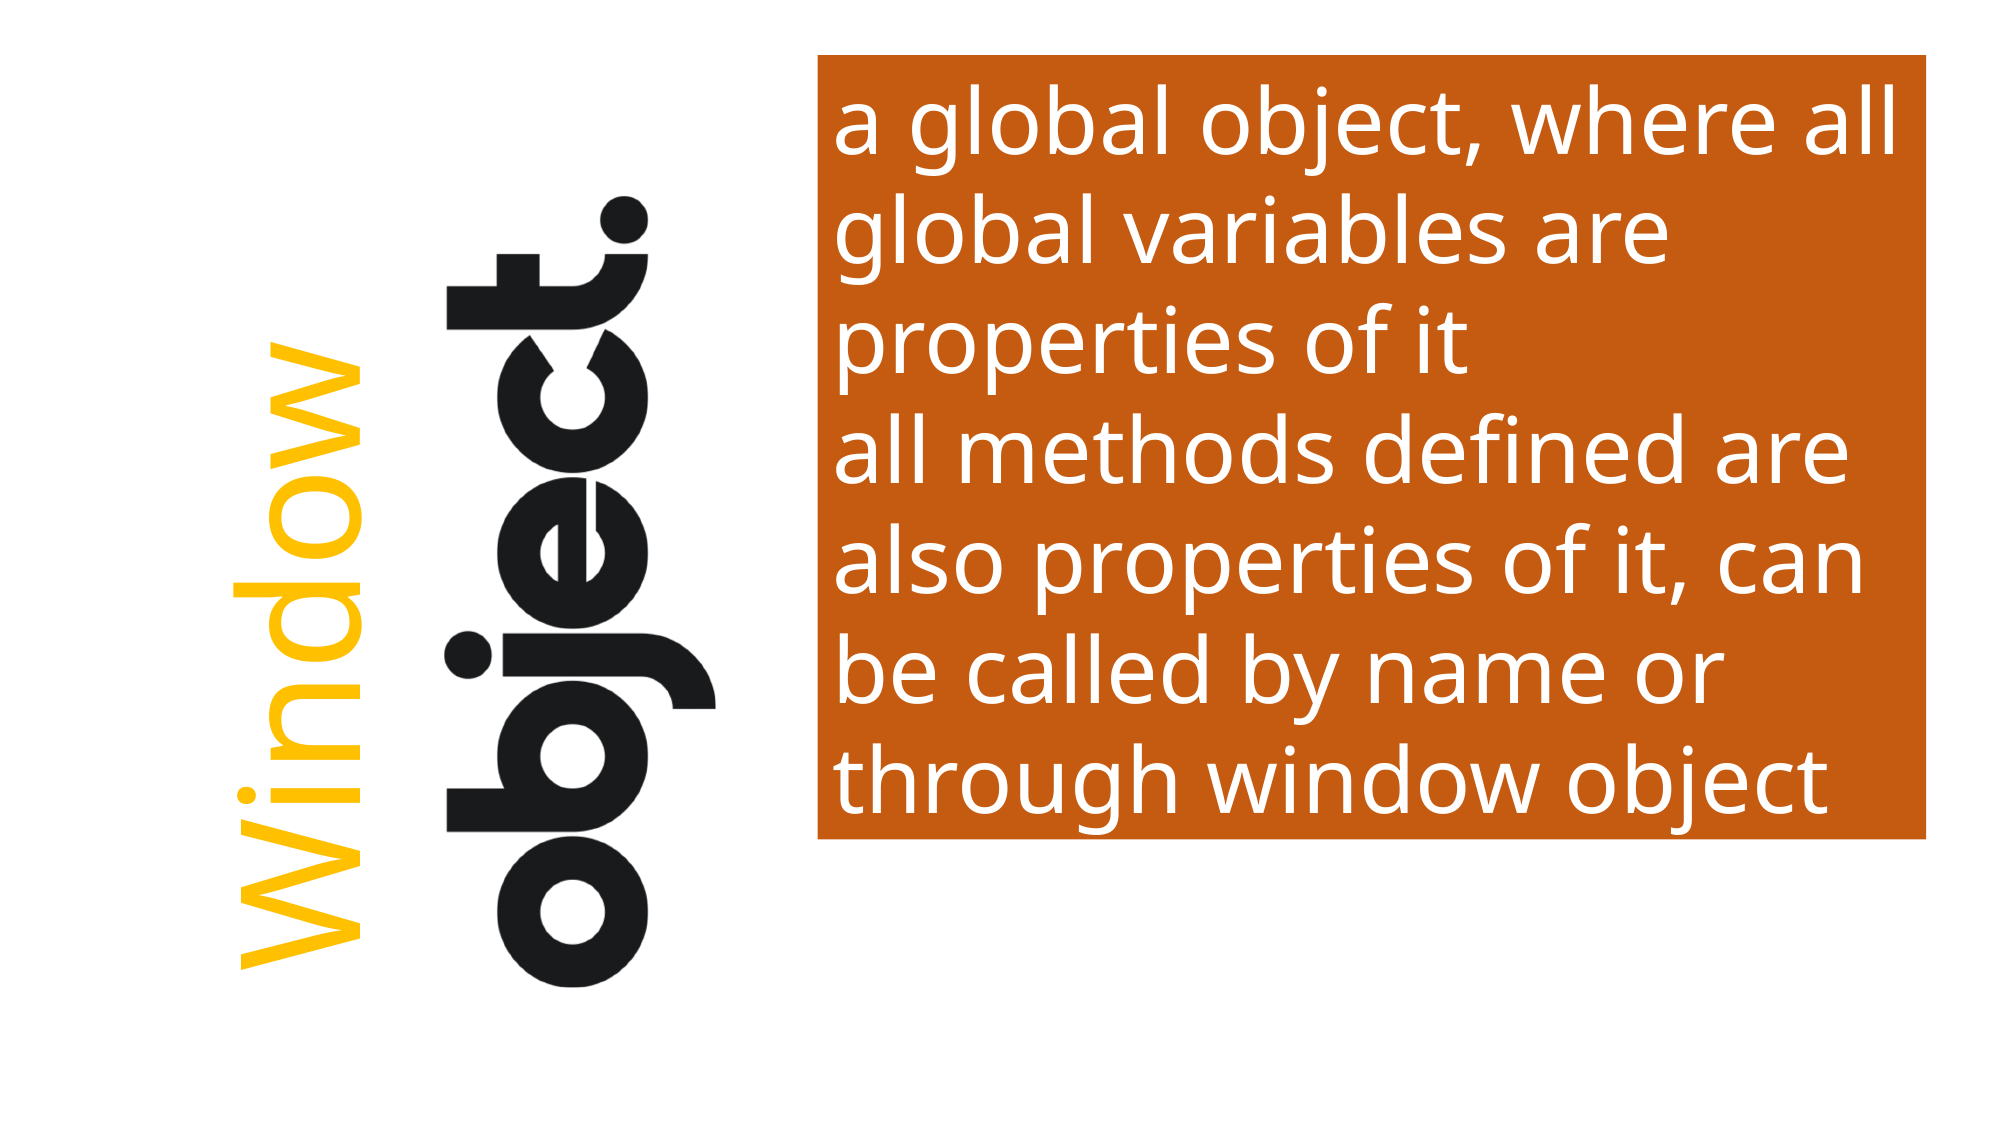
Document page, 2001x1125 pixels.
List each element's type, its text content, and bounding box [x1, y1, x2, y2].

text_box Window [186, 727, 402, 988]
text_box Window [186, 105, 402, 453]
picture [182, 453, 977, 727]
text_box a global object, where all global variables are properties of it all methods defined are also properties of it, can be called by name or through window object [817, 55, 1927, 840]
